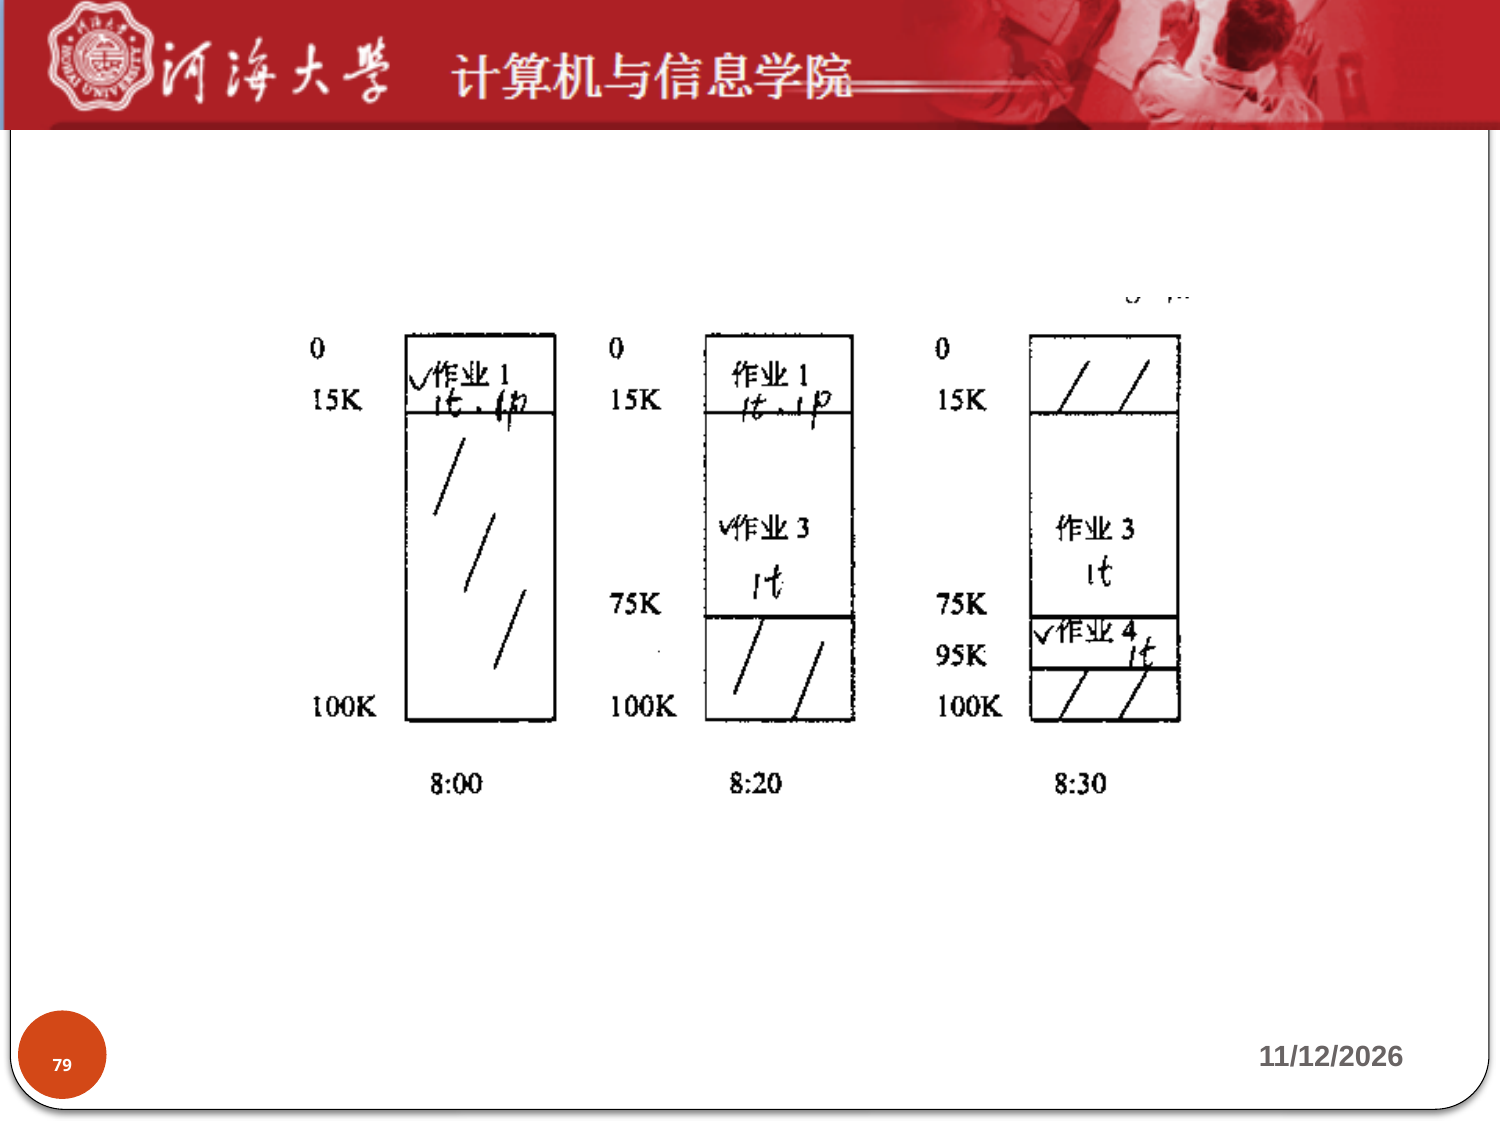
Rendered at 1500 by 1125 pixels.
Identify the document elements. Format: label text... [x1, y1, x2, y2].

picture [264, 297, 1236, 828]
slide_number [1012, 1015, 1419, 1094]
picture [0, 0, 1500, 130]
slide_number 79 [18, 1010, 107, 1099]
